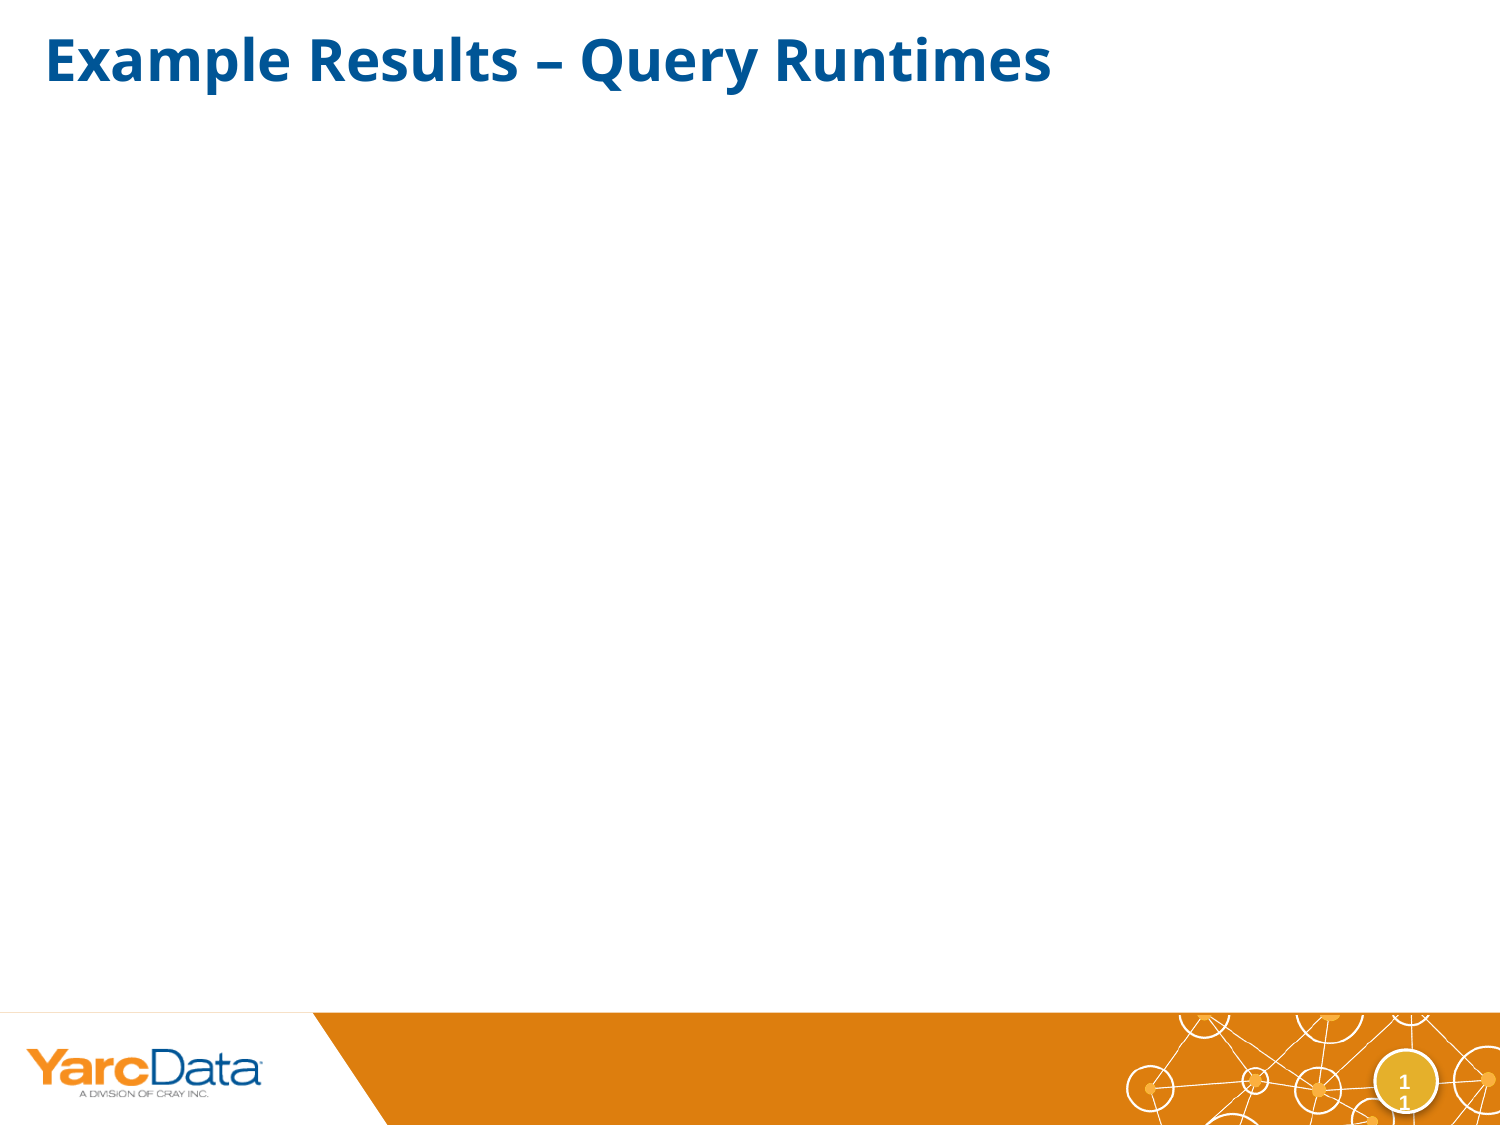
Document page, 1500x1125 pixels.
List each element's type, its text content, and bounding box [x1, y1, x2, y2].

title Example Results – Query Runtimes [0, 12, 1438, 114]
picture [24, 1042, 265, 1103]
picture [1125, 1015, 1500, 1125]
